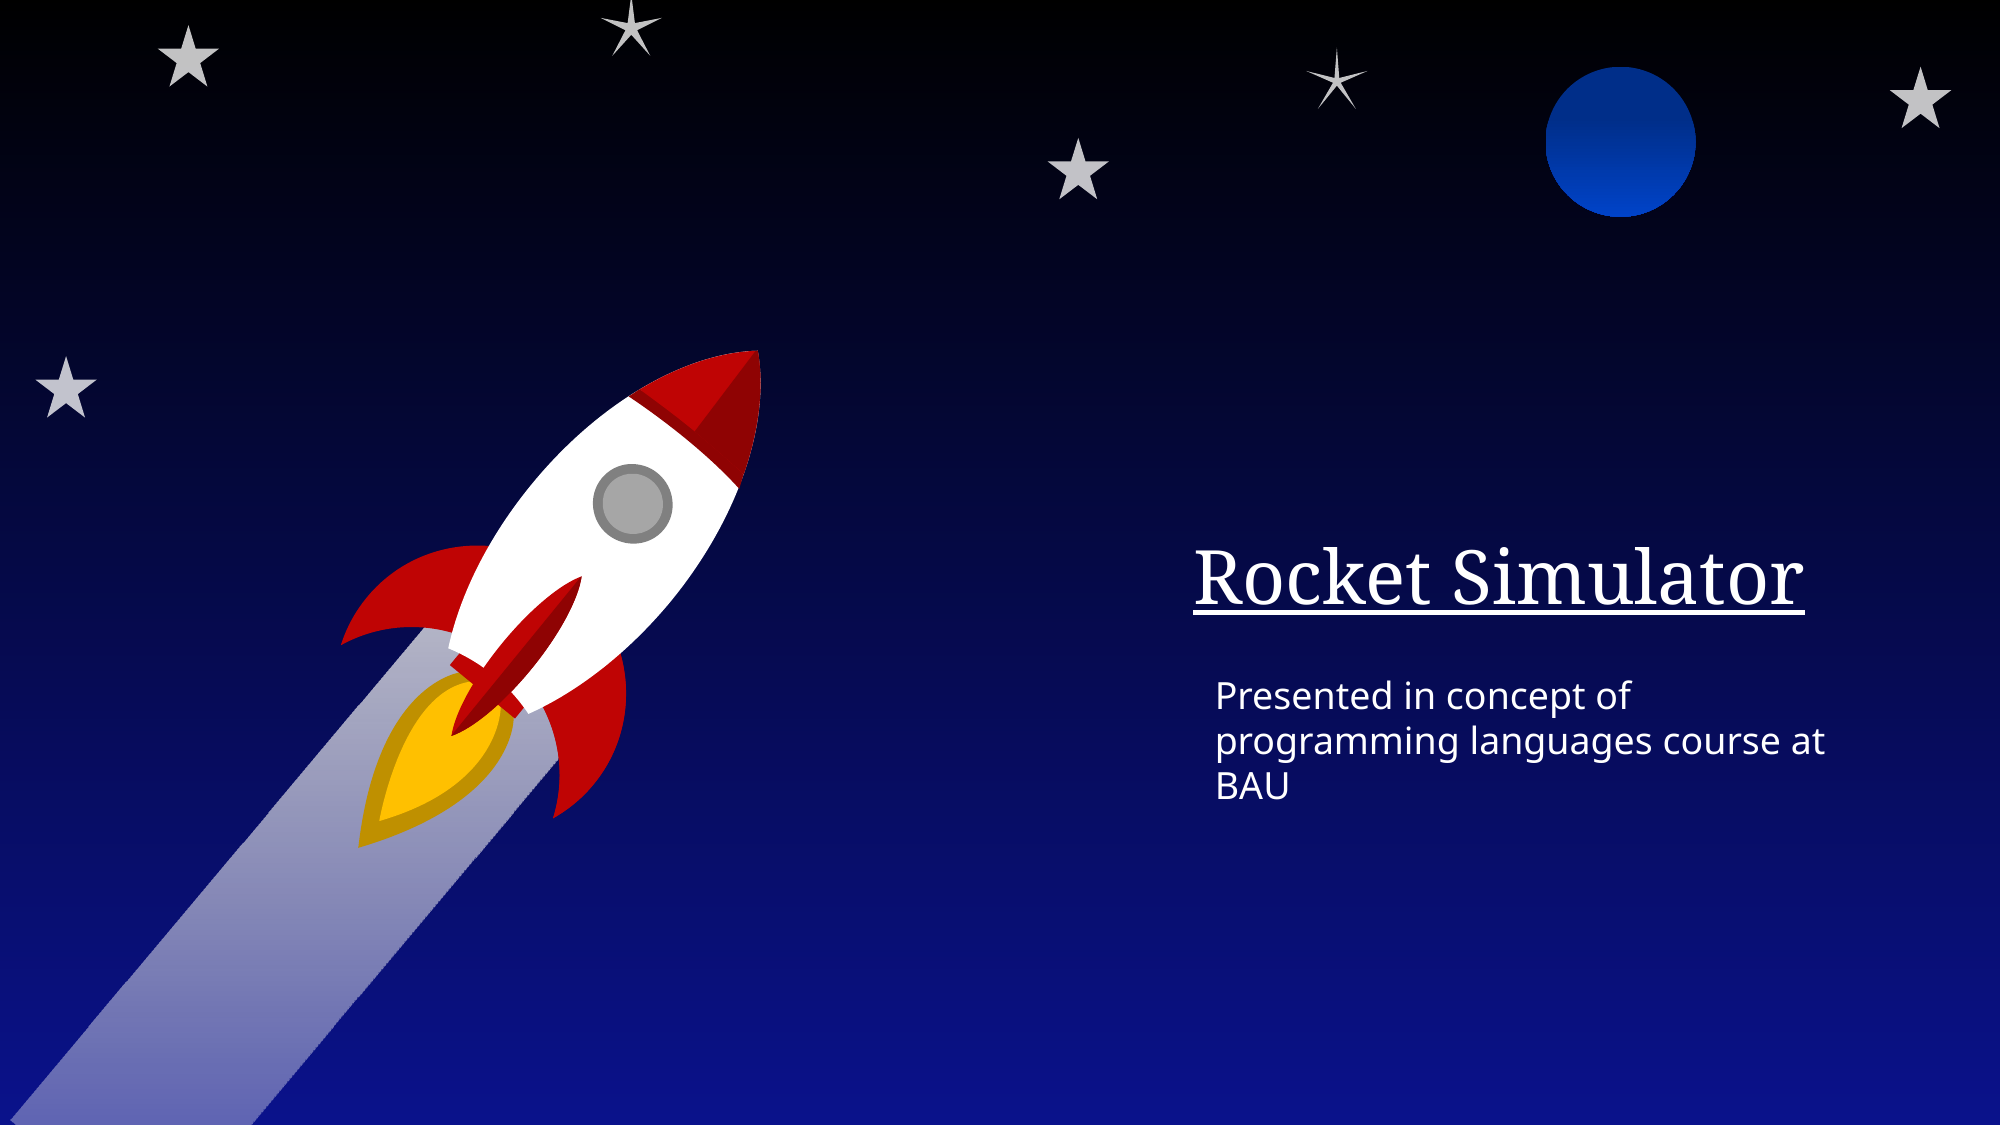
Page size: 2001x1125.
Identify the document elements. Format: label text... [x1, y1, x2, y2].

text_box [32, 352, 100, 421]
text_box [154, 21, 223, 90]
text_box Rocket Simulator [1047, 522, 1952, 627]
text_box [1044, 134, 1113, 203]
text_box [270, 229, 567, 1125]
text_box [600, 0, 663, 57]
text_box [1305, 47, 1369, 110]
text_box Presented in concept of programming languages course at BAU [1199, 664, 1890, 815]
text_box [1544, 65, 1697, 218]
text_box [1886, 63, 1955, 131]
